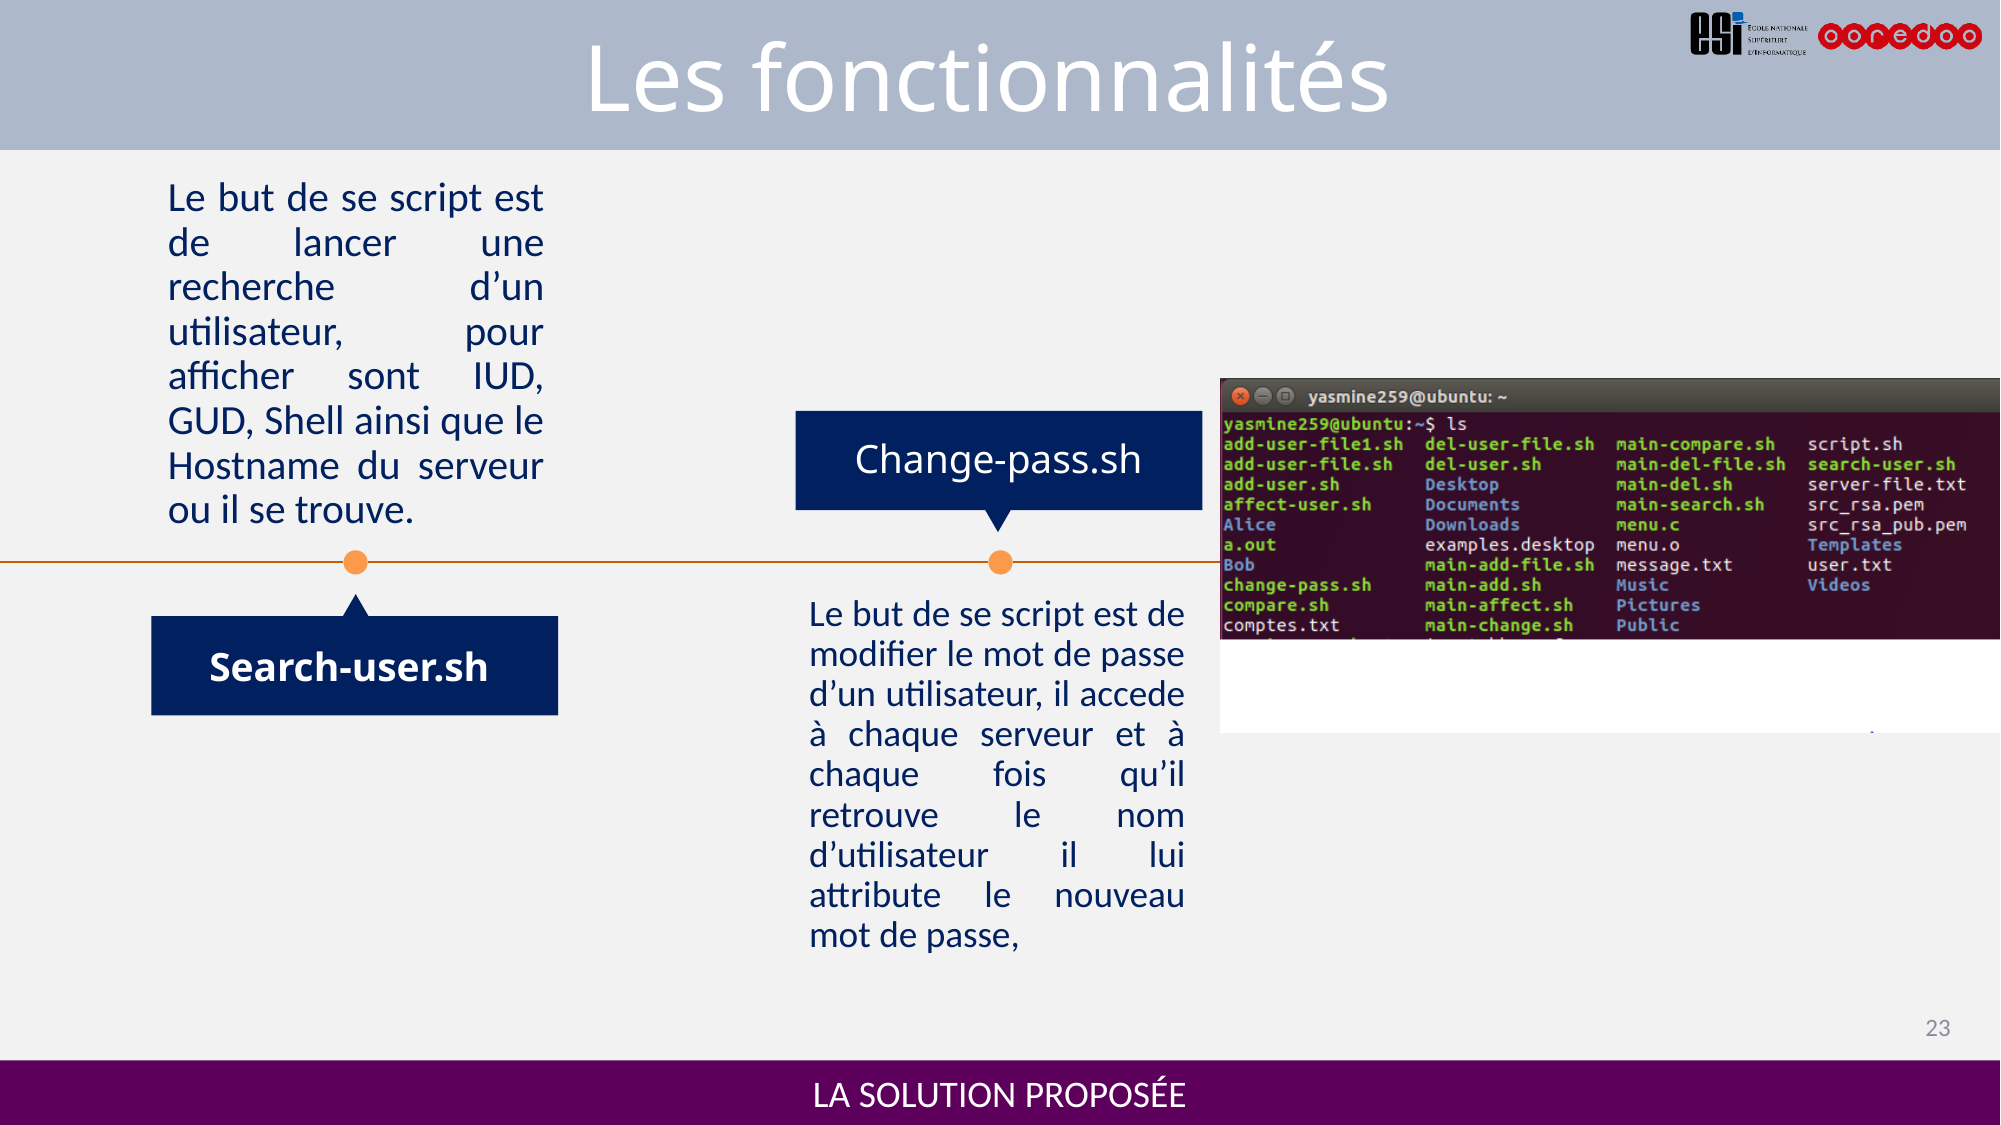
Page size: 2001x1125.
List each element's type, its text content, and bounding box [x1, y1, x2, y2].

picture [1689, 11, 1810, 65]
list Le but de se script est de modifier le mot de passe d’un utilisateur, il accede à chaque serveur et à chaque fois qu’il retrouve le nom d’utilisateur il lui attribute le nouveau mot de passe, [794, 586, 1201, 972]
text_box Les fonctionnalités [0, 0, 2000, 151]
picture [1220, 378, 2000, 733]
slide_number 23 [1669, 970, 1966, 1059]
text_box LA SOLUTION PROPOSÉE [0, 1059, 2000, 1125]
list Change-pass.sh [810, 424, 1187, 492]
picture [1818, 0, 1982, 91]
list Search-user.sh [166, 632, 542, 700]
list Le but de se script est de lancer une recherche d’un utilisateur, pour afficher sont IUD, GUD, Shell ainsi que le Hostname du serveur ou il se trouve. [152, 154, 560, 541]
